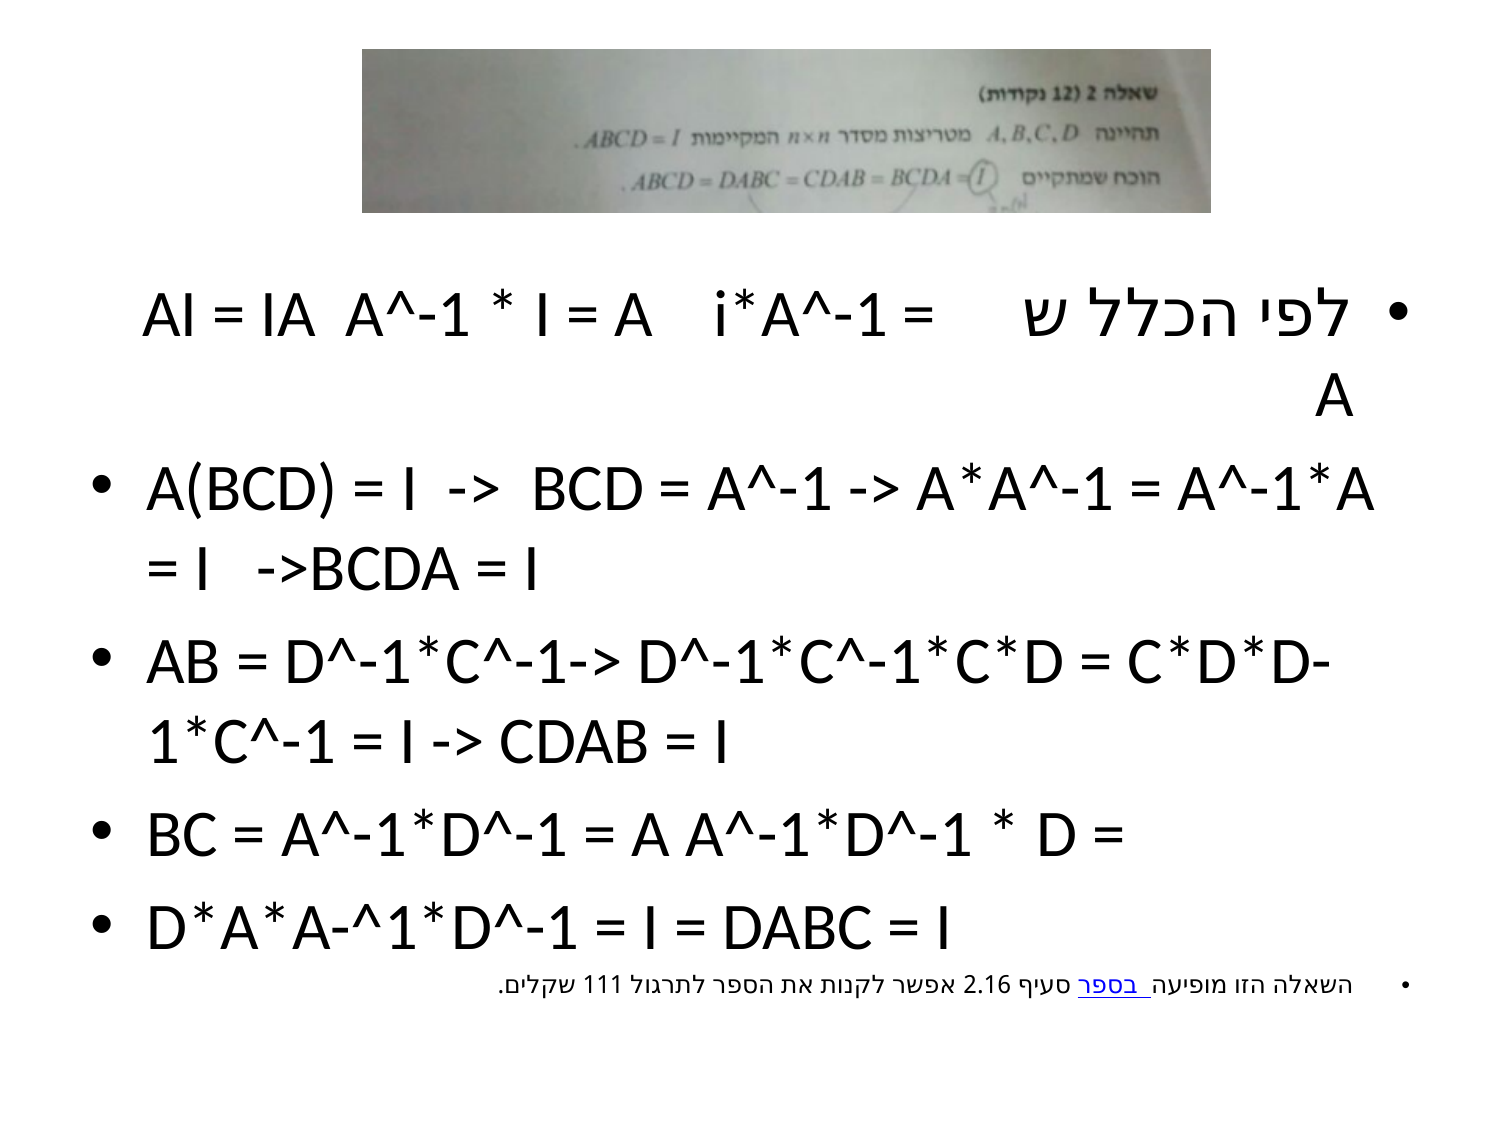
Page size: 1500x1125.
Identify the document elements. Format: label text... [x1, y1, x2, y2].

list לפי הכלל ש AI = IA A^-1 * I = A i*A^-1 = A A(BCD) = I -> BCD = A^-1 -> A*A^-1 = A^-1*A = I ->BCDA = I AB = D^-1*C^-1-> D^-1*C^-1*C*D = C*D*D-1*C^-1 = I -> CDAB = I BC = A^-1*D^-1 = A A^-1*D^-1 * D = D*A*A-^1*D^-1 = I = DABC = I השאלה הזו מופיעה בספר סעיף 2.16 אפשר לקנות את הספר לתרגול 111 שקלים. [75, 262, 1425, 1005]
picture [362, 49, 1212, 213]
